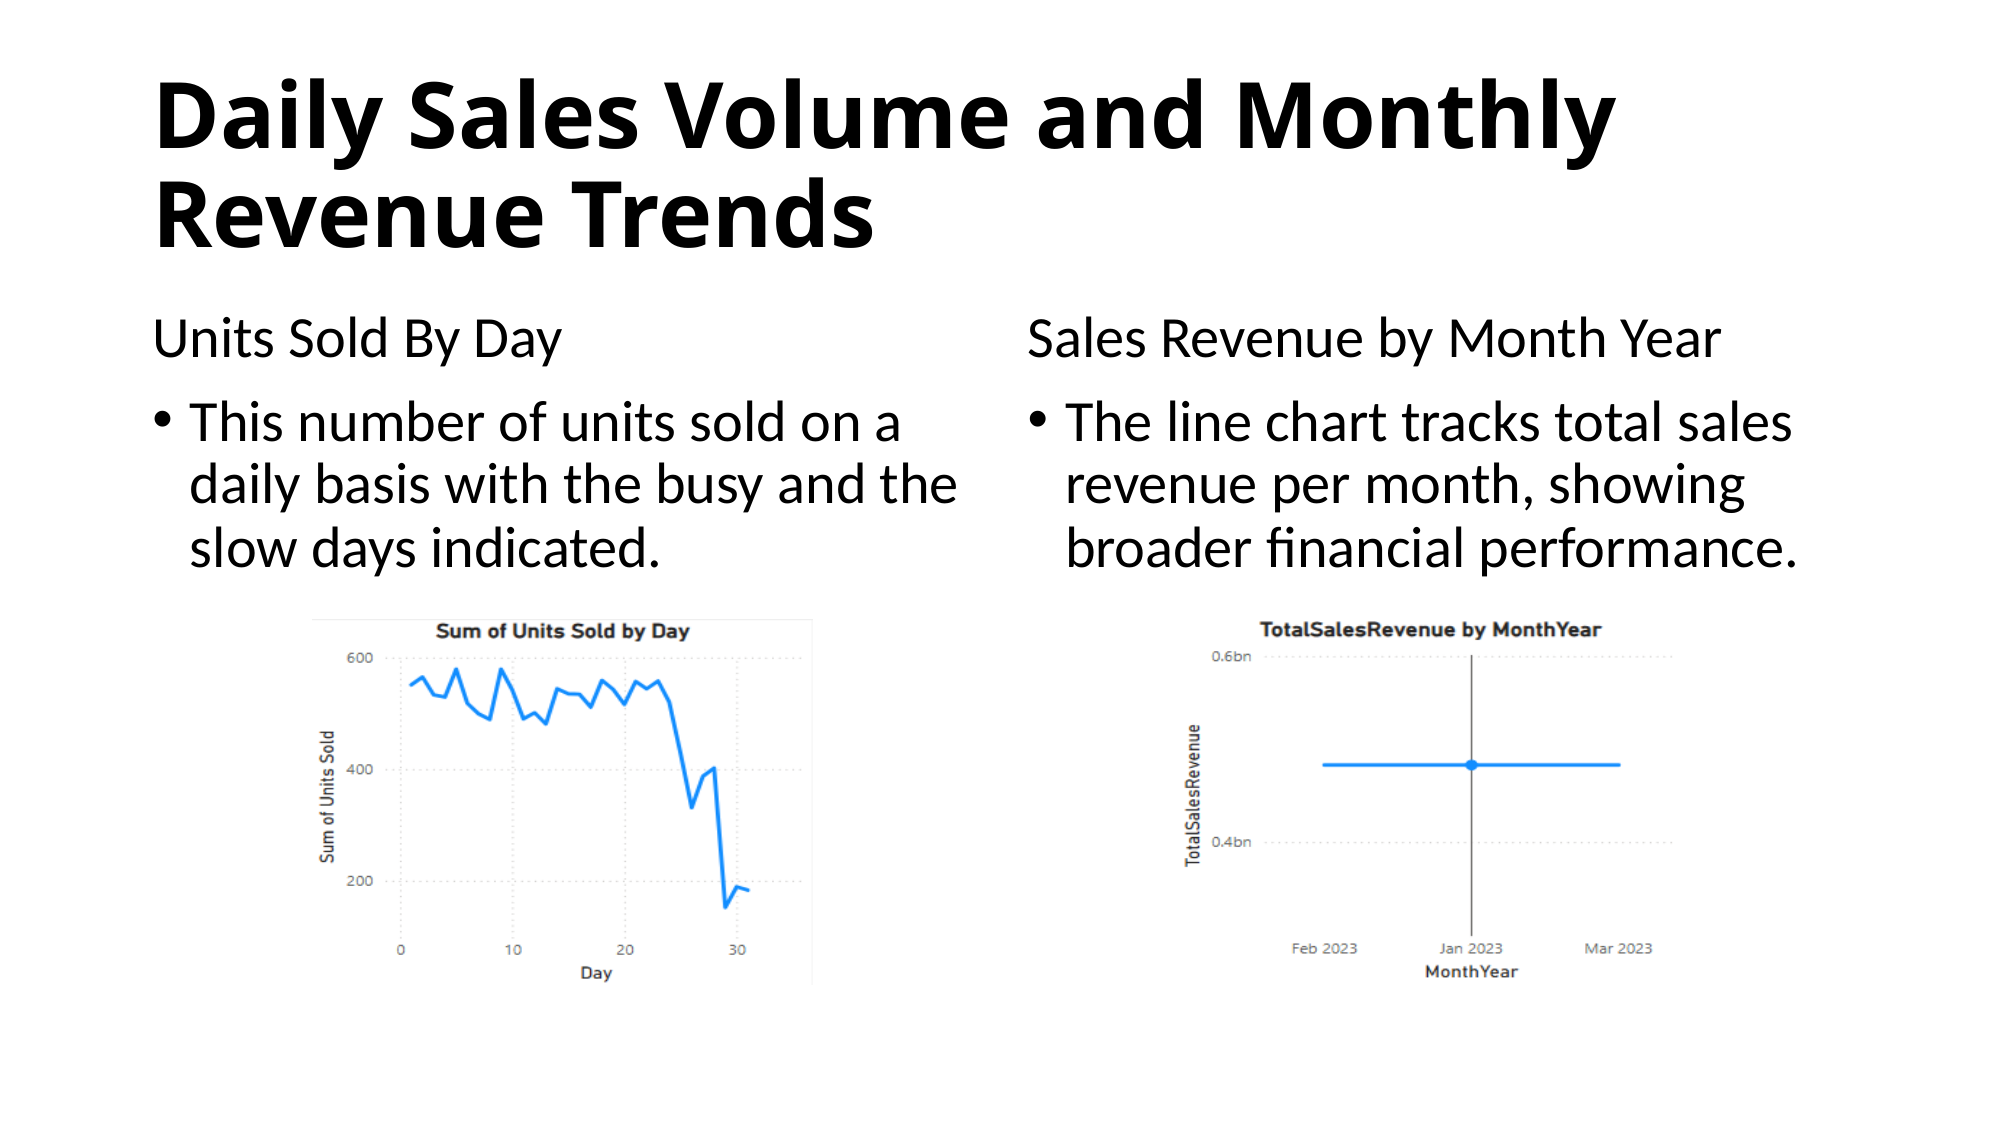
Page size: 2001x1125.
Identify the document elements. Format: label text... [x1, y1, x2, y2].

picture [312, 619, 813, 985]
picture [1179, 620, 1681, 985]
title Daily Sales Volume and Monthly Revenue Trends [137, 59, 1863, 278]
list Sales Revenue by Month Year The line chart tracks total sales revenue per month, showing broader financial performance. [1012, 299, 1863, 1014]
list Units Sold By Day This number of units sold on a daily basis with the busy and the slow days indicated. [137, 299, 988, 1014]
